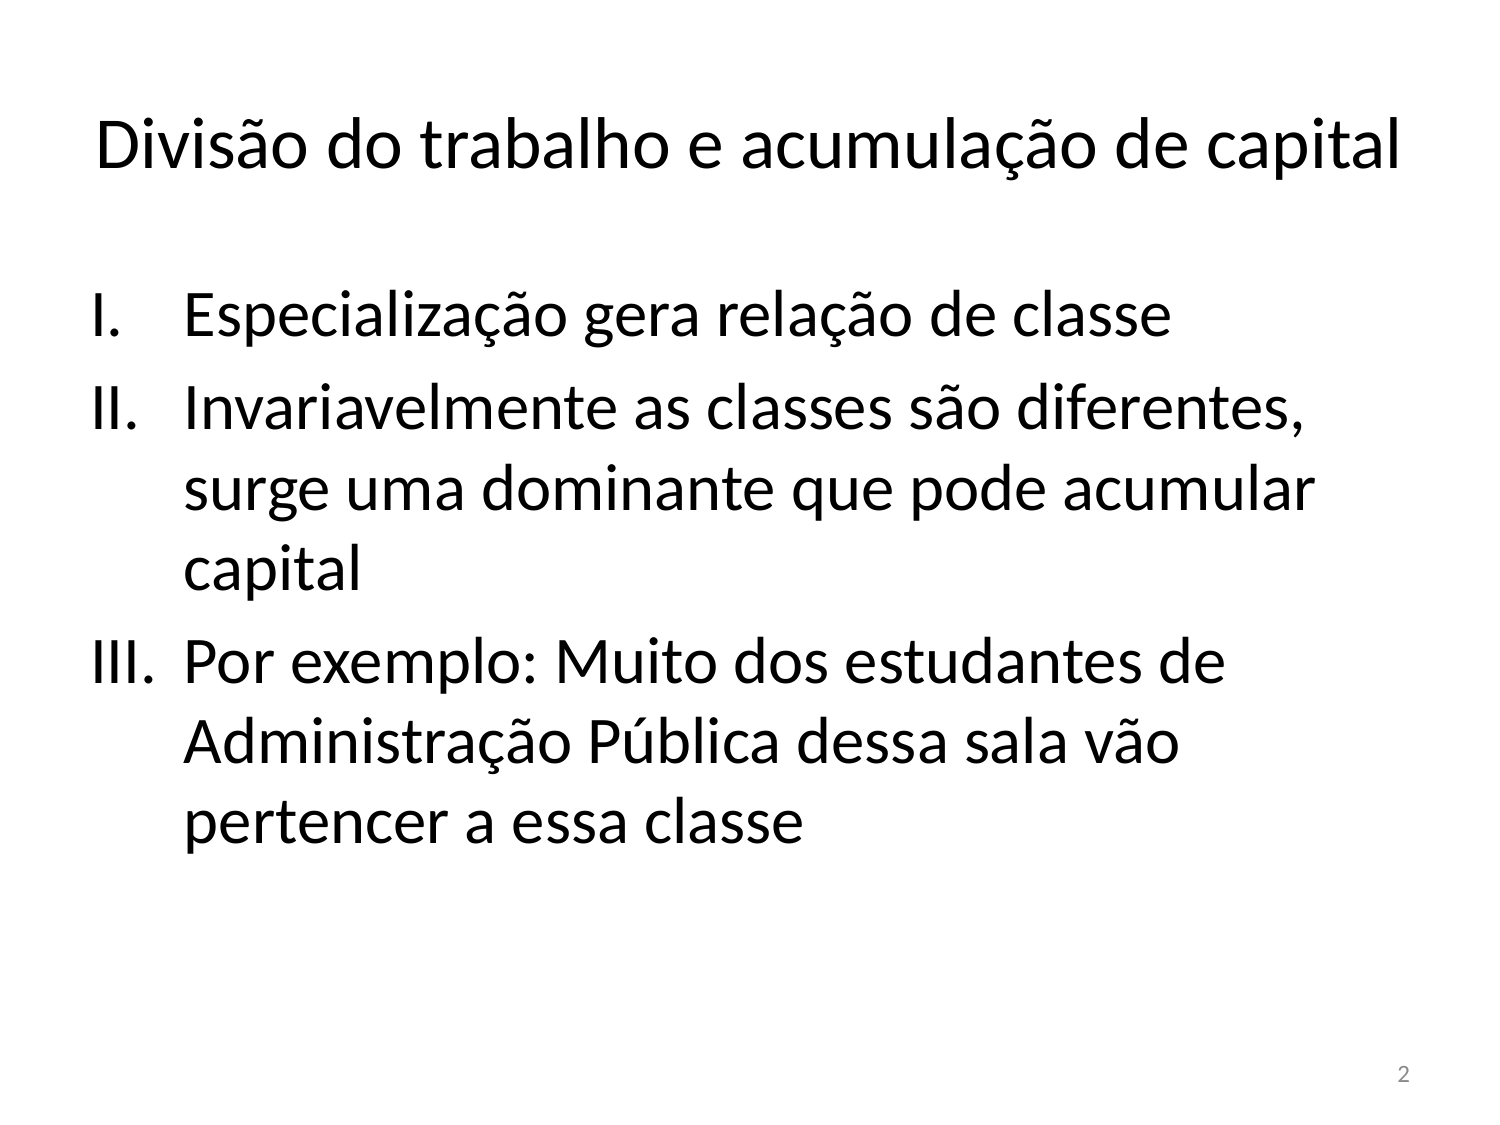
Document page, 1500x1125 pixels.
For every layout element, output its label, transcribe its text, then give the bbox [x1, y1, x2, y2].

list Especialização gera relação de classe Invariavelmente as classes são diferentes, surge uma dominante que pode acumular capital Por exemplo: Muito dos estudantes de Administração Pública dessa sala vão pertencer a essa classe [75, 262, 1425, 1005]
title Divisão do trabalho e acumulação de capital [75, 45, 1425, 233]
slide_number 2 [1074, 1042, 1425, 1103]
